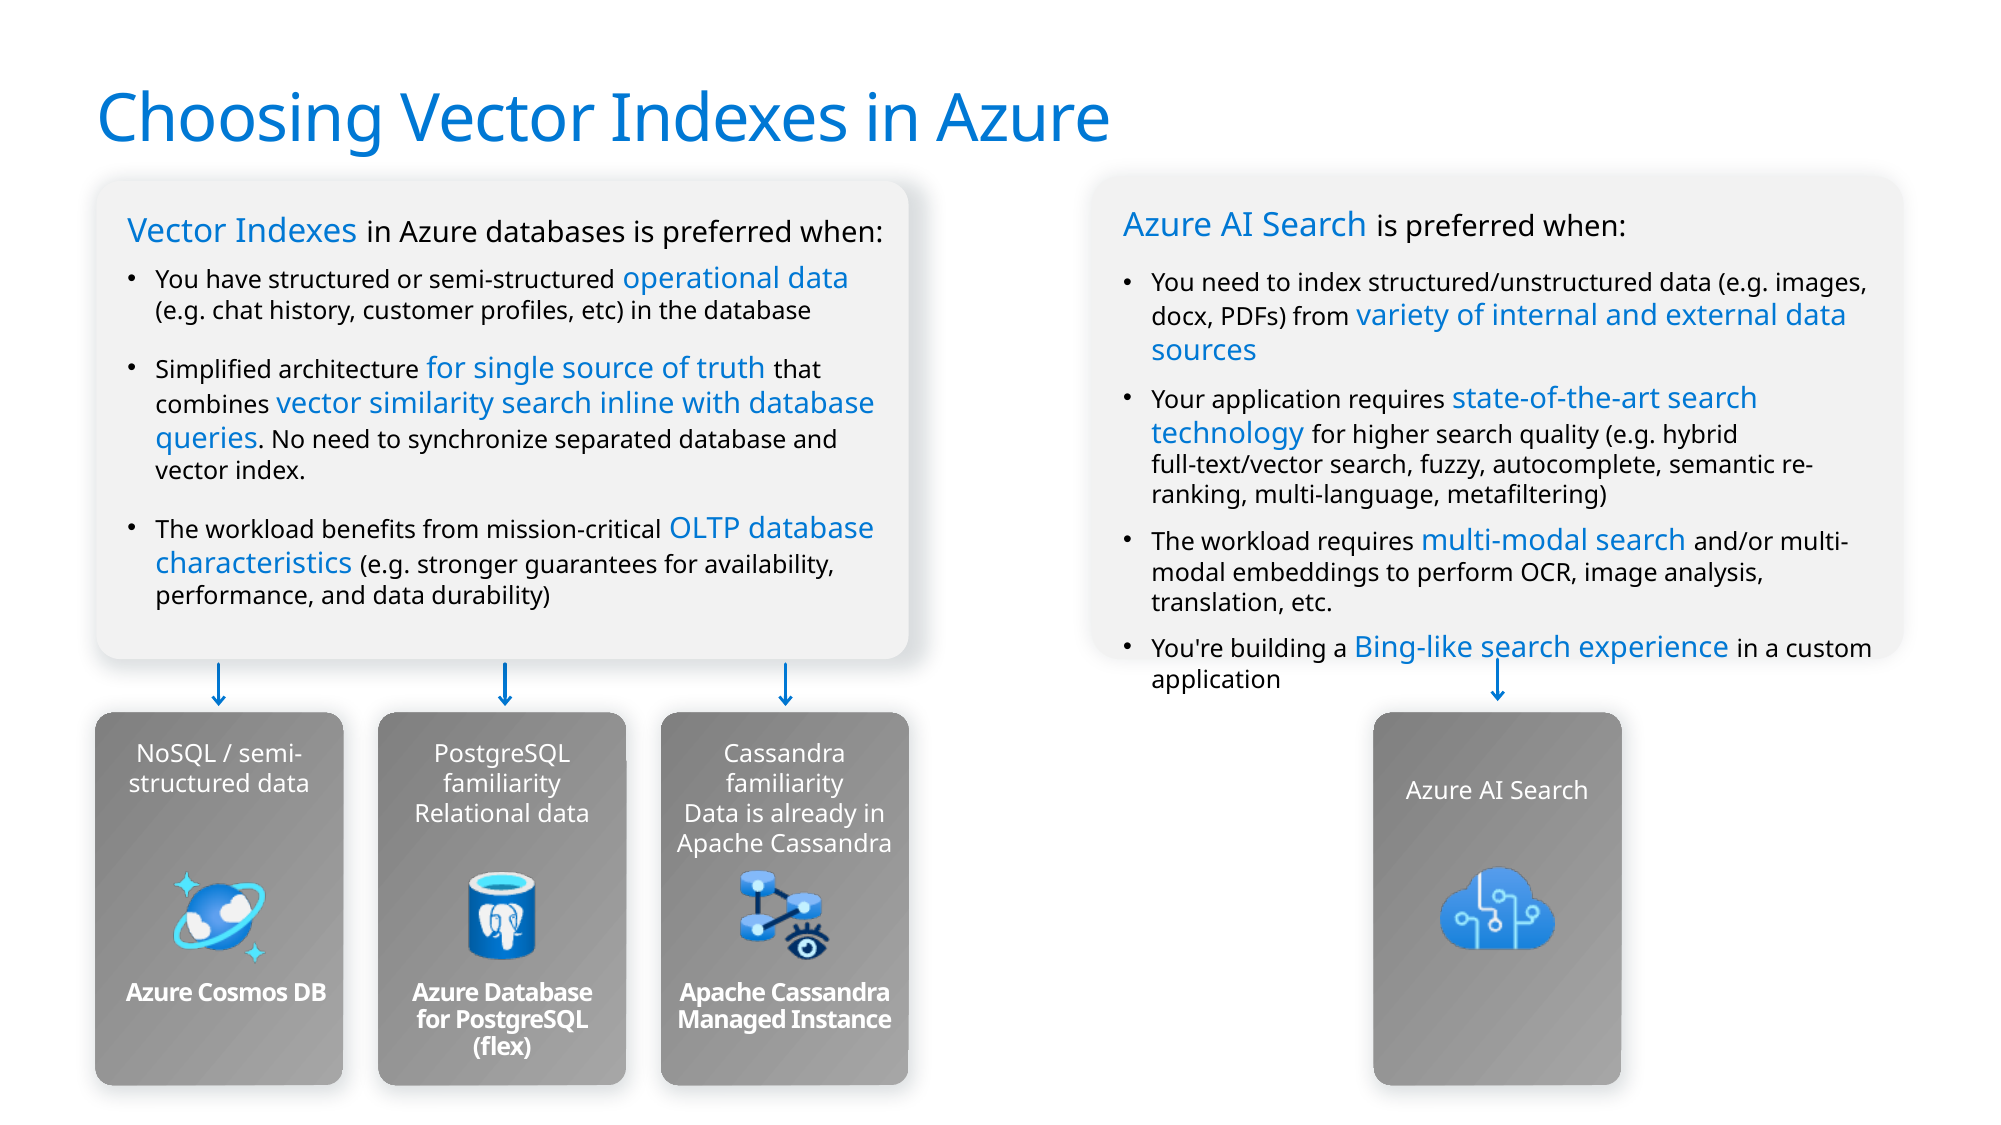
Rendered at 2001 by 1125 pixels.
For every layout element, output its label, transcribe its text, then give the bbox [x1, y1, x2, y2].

text_box [1091, 176, 1904, 660]
text_box You need to index structured/unstructured data (e.g. images, docx, PDFs) from variety of internal and external data sources Your application requires state-of-the-art search technology for higher search quality (e.g. hybrid full-text/vector search, fuzzy, autocomplete, semantic re-ranking, multi-language, metafiltering) The workload requires multi-modal search and/or multi-modal embeddings to perform OCR, image analysis, translation, etc. You're building a Bing-like search experience in a custom application [1123, 266, 1889, 694]
picture [456, 869, 549, 962]
picture [739, 869, 831, 962]
text_box Cassandra familiarity Data is already in Apache Cassandra [676, 737, 894, 858]
picture [1440, 850, 1555, 966]
text_box PostgreSQL familiarity Relational data [393, 737, 611, 828]
text_box [661, 712, 909, 1086]
text_box NoSQL / semi-structured data [112, 737, 326, 798]
text_box Apache Cassandra Managed Instance [676, 980, 894, 1035]
text_box [1373, 712, 1622, 1086]
title Choosing Vector Indexes in Azure [96, 75, 1904, 166]
text_box Azure AI Search is preferred when: [1123, 208, 1724, 245]
text_box You have structured or semi-structured operational data (e.g. chat history, customer profiles, etc) in the database Simplified architecture for single source of truth that combines vector similarity search inline with database queries. No need to synchronize separated database and vector index. The workload benefits from mission-critical OLTP database characteristics (e.g. stronger guarantees for availability, performance, and data durability) [127, 259, 892, 610]
text_box [95, 712, 344, 1086]
picture [171, 869, 268, 966]
text_box Vector Indexes in Azure databases is preferred when: [127, 209, 909, 250]
text_box Azure Database for PostgreSQL (flex) [408, 980, 597, 1062]
text_box [378, 712, 627, 1086]
text_box Azure Cosmos DB [125, 980, 327, 1008]
text_box Azure AI Search [1403, 778, 1592, 806]
text_box [96, 180, 909, 660]
